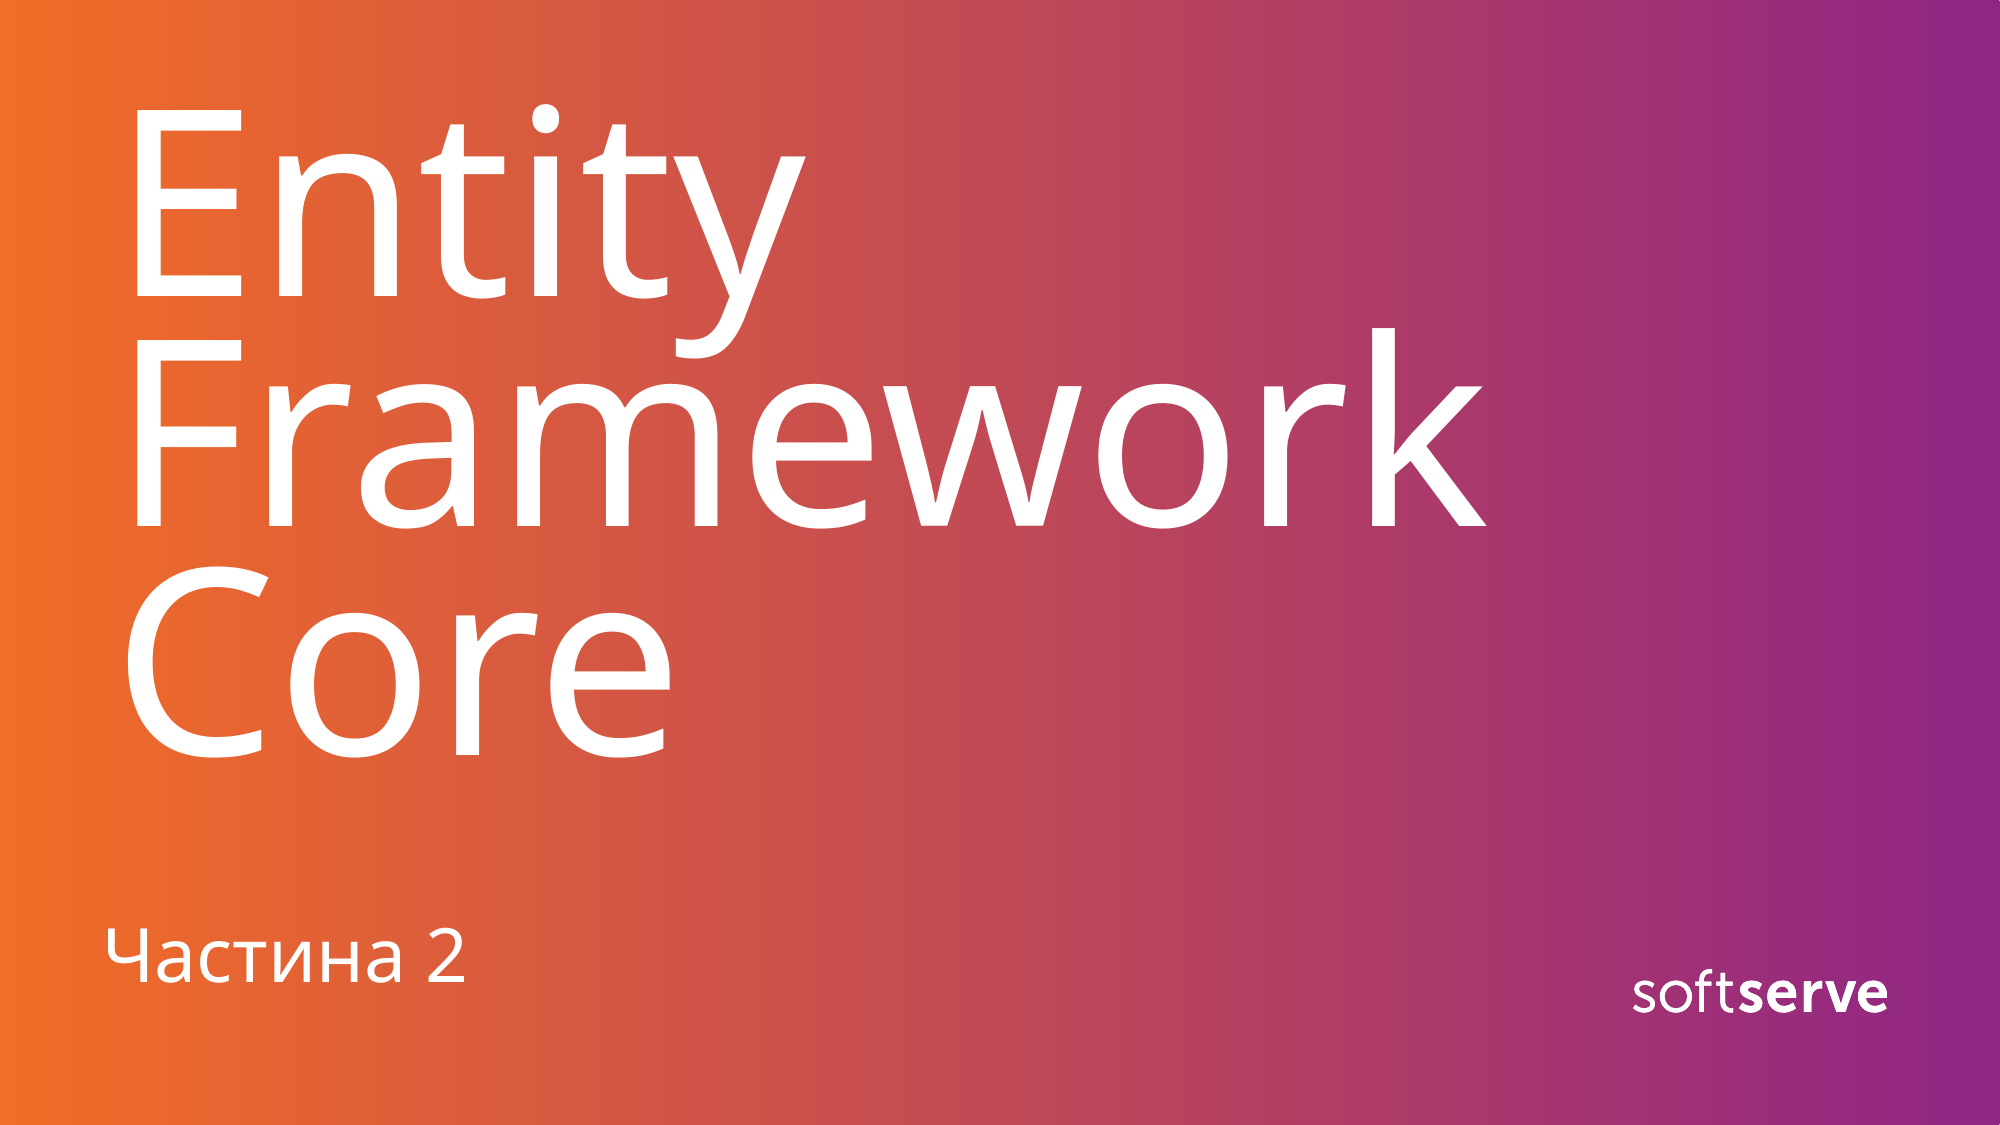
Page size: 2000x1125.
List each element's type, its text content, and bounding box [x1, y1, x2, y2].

text_box Частина 2 [87, 899, 485, 1005]
title Entity Framework Core [112, 112, 1887, 900]
